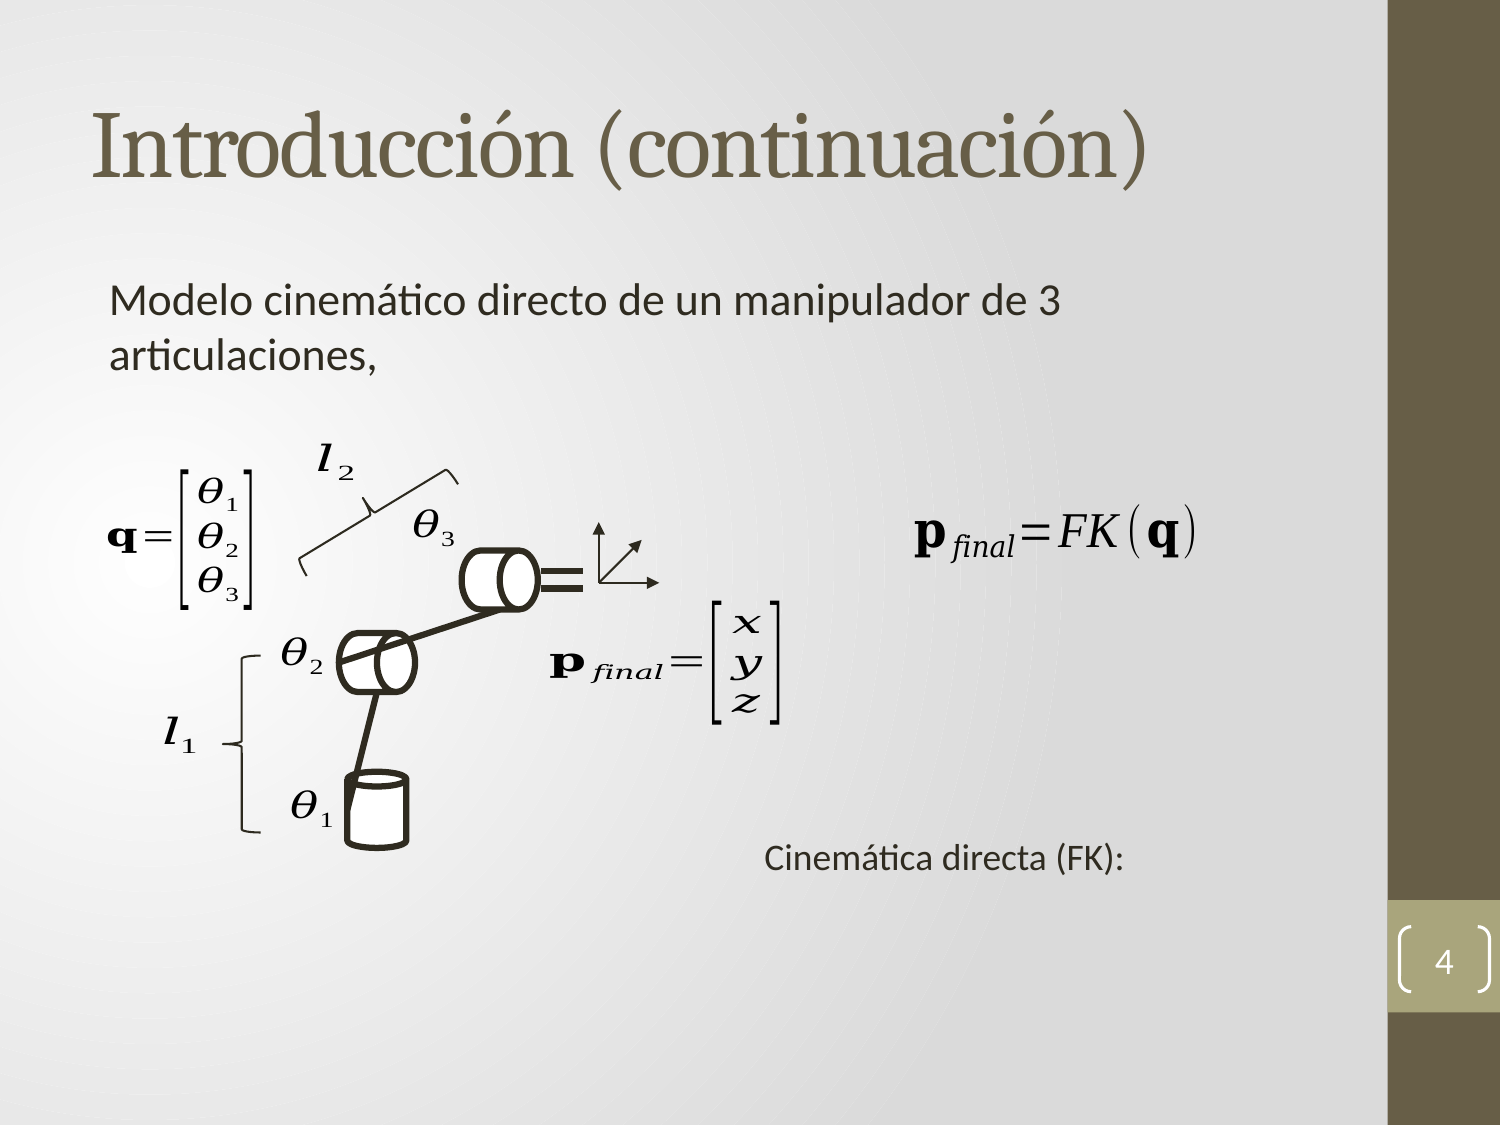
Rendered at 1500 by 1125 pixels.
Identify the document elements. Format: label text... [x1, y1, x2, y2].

title Introducción (continuación) [75, 45, 1325, 233]
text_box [105, 439, 1356, 1074]
list Modelo cinemático directo de un manipulador de 3 articulaciones, [75, 262, 1325, 408]
slide_number 4 [1397, 925, 1492, 994]
